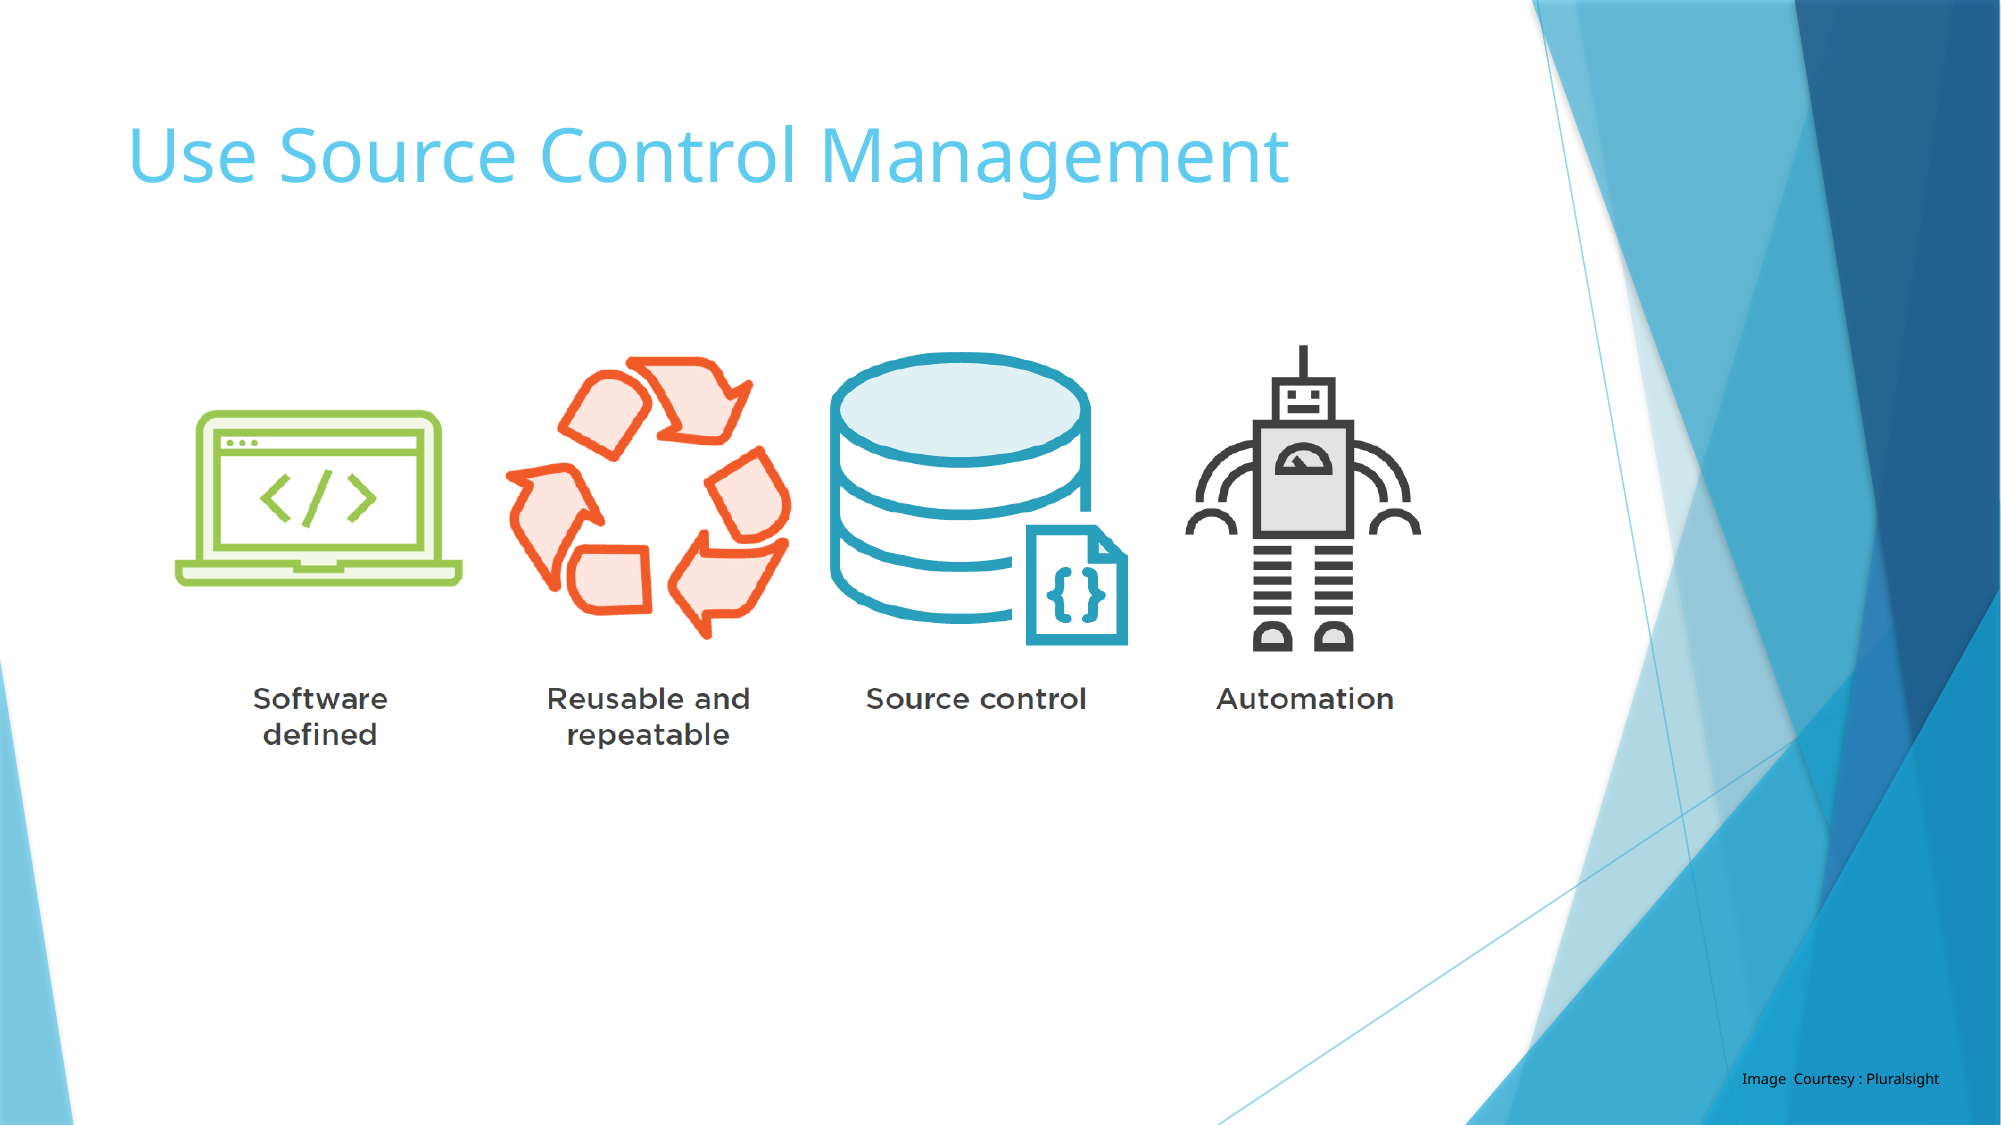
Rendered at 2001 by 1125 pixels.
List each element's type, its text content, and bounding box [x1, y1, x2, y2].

text_box Image Courtesy : Pluralsight [1727, 1062, 1963, 1095]
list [143, 301, 1445, 790]
title Use Source Control Management [111, 99, 1522, 317]
